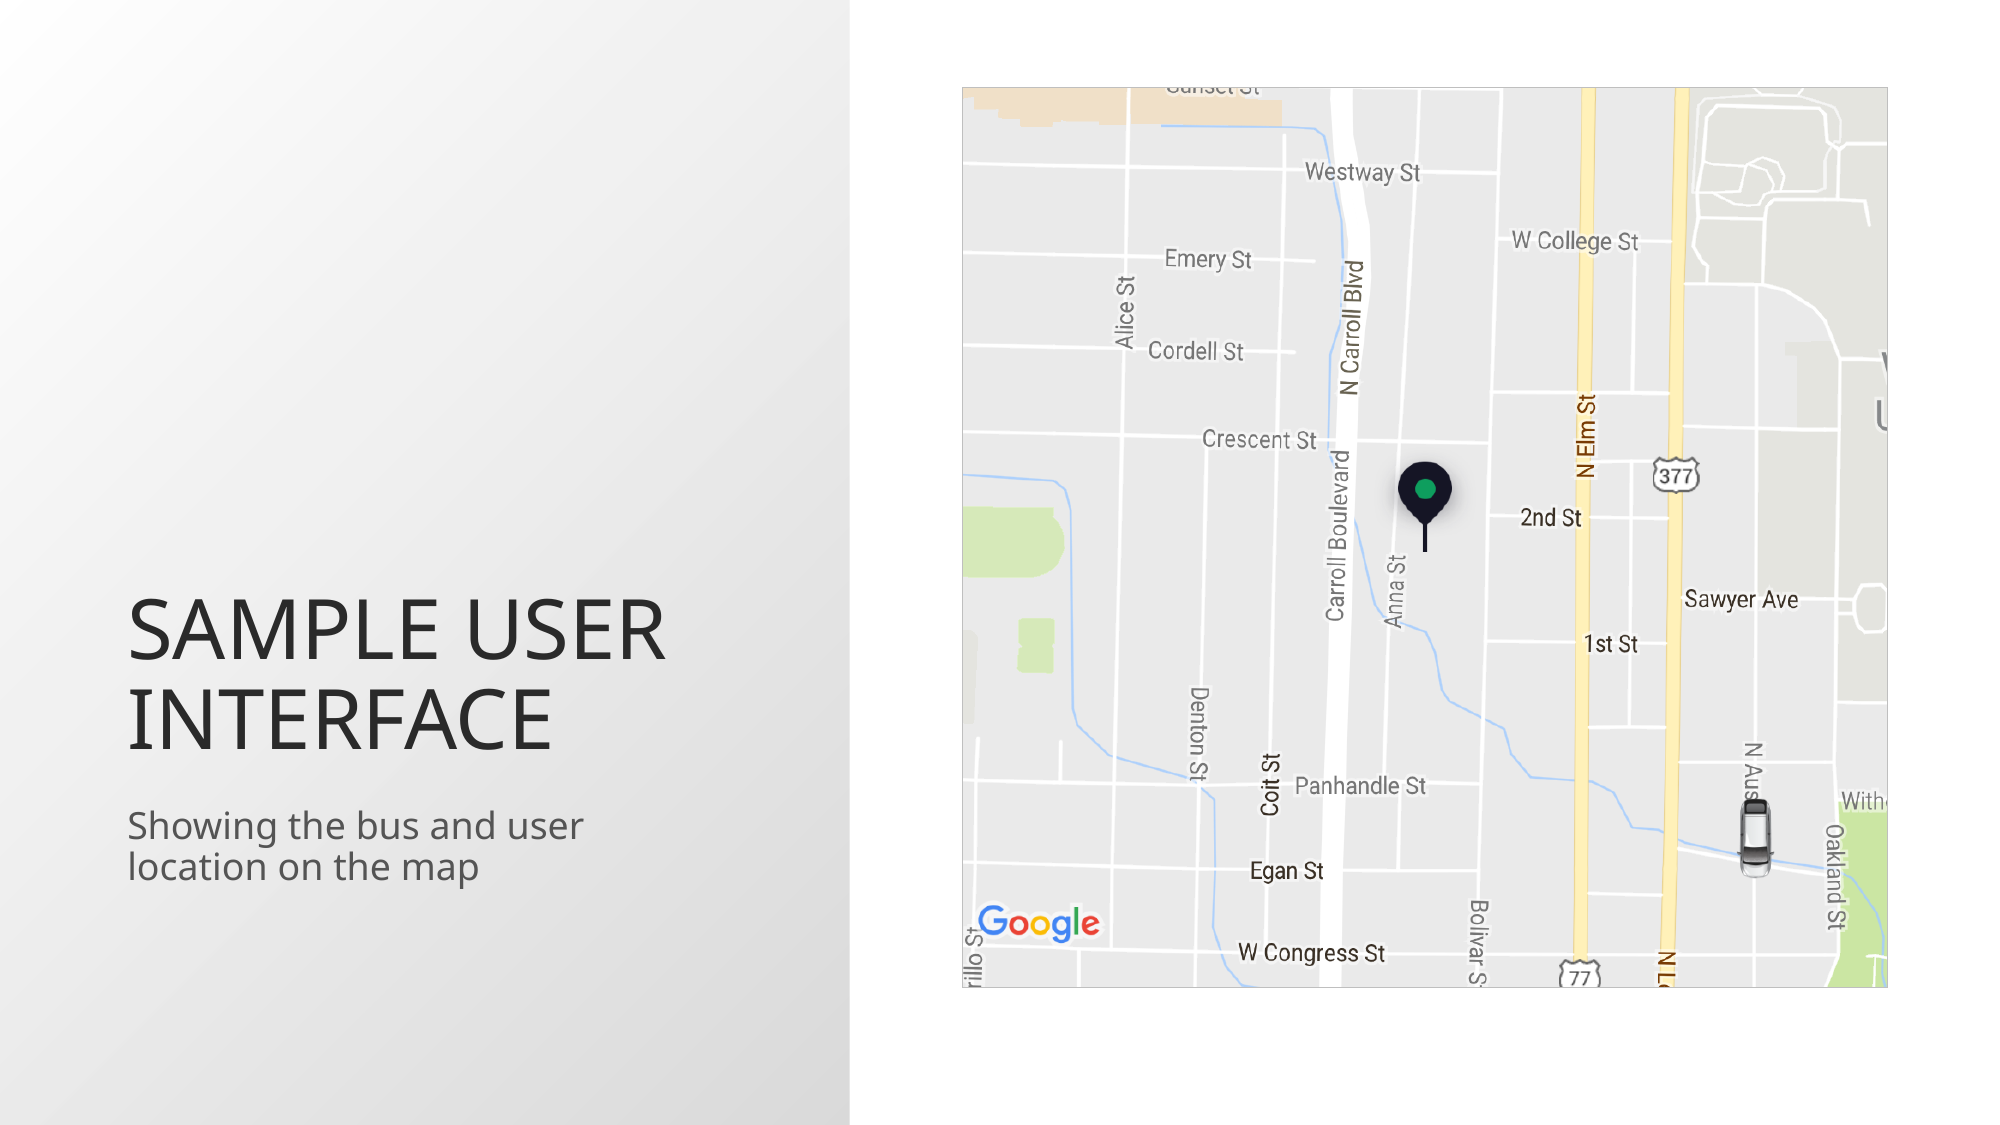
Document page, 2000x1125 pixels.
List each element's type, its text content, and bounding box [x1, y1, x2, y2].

list Showing the bus and user location on the map [112, 800, 750, 1013]
title Sample user interface [112, 112, 750, 775]
picture [962, 87, 1888, 988]
